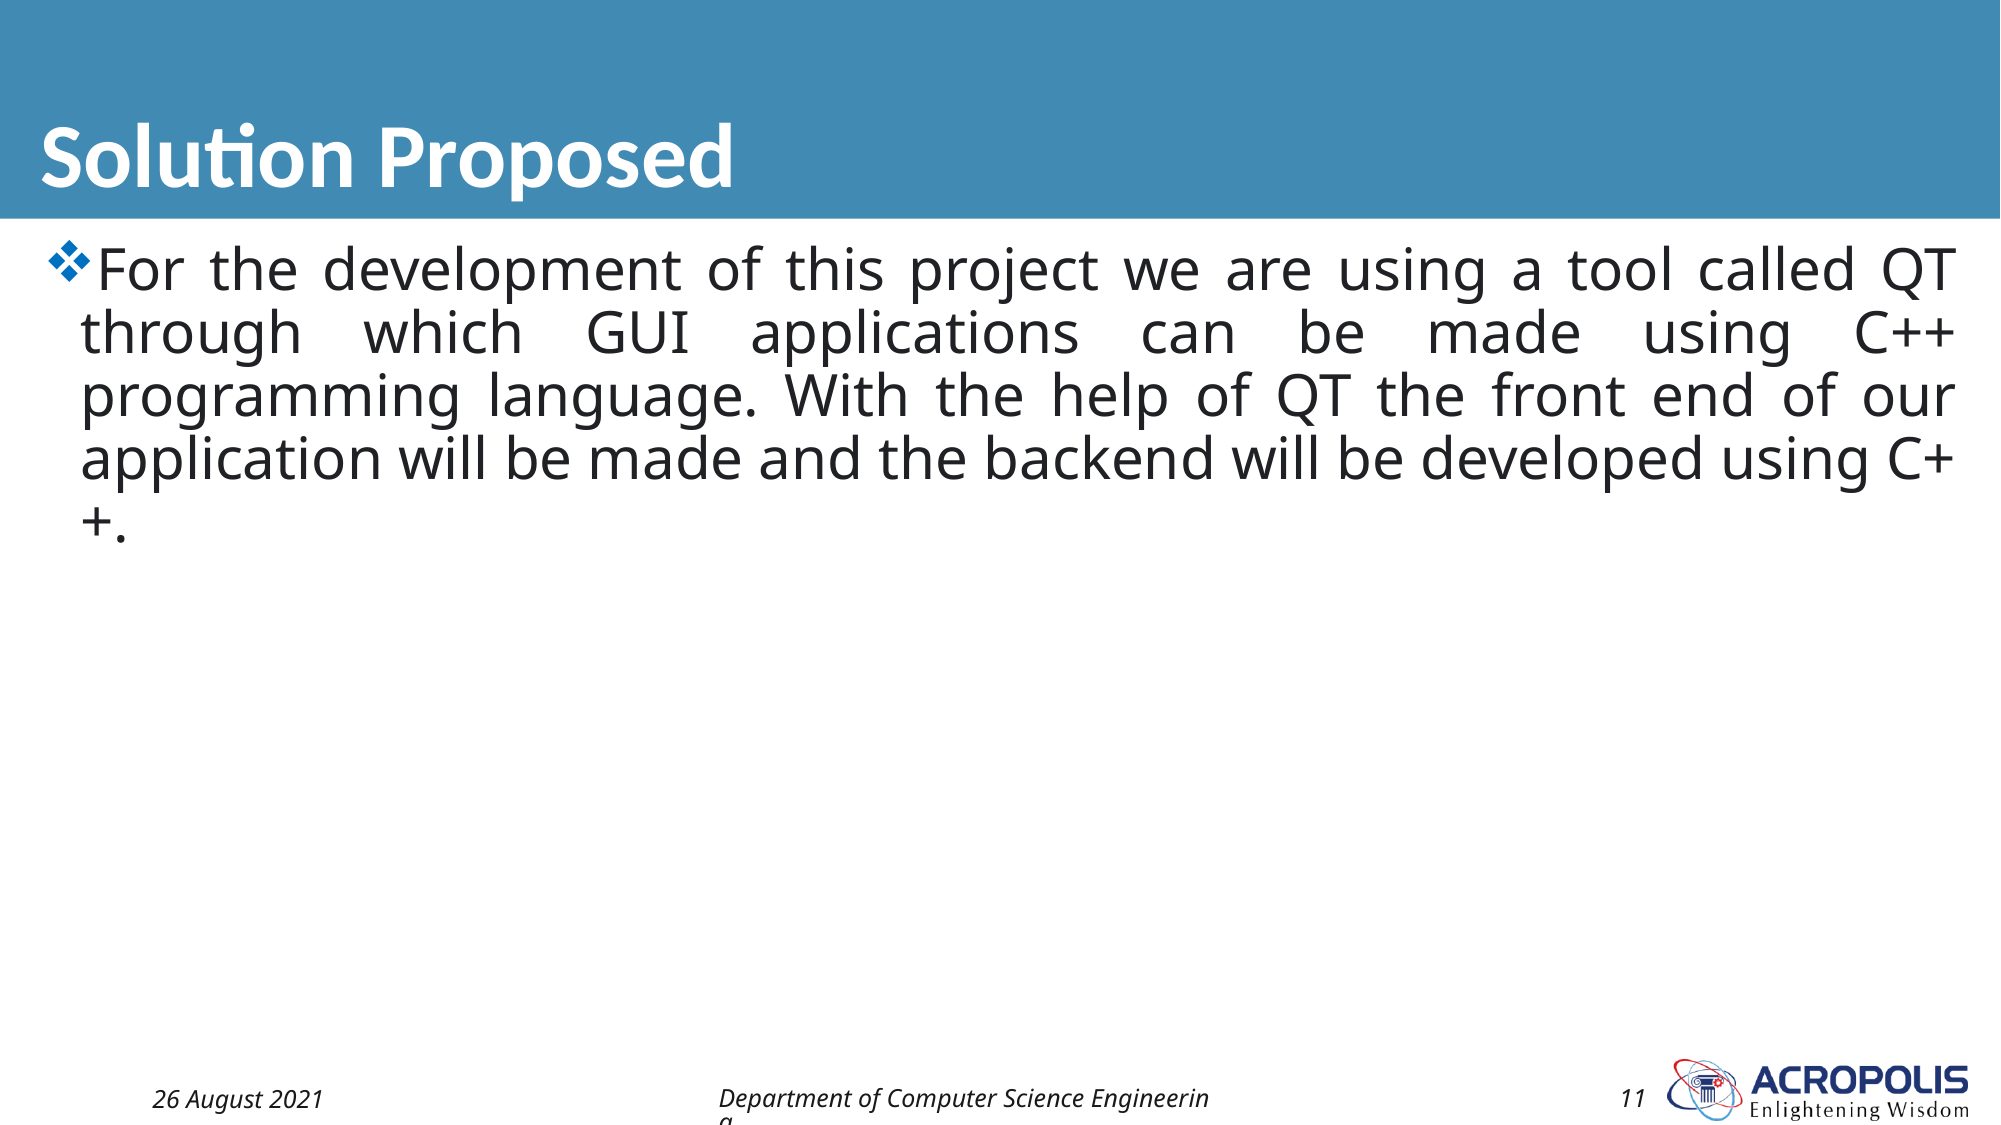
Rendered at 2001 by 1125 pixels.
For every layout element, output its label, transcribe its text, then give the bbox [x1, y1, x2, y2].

slide_number 11 [1436, 1076, 1662, 1122]
footer Department of Computer Science Engineering [703, 1076, 1229, 1122]
title Solution Proposed [25, 0, 1974, 214]
picture [1667, 1072, 1968, 1121]
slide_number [137, 1076, 663, 1122]
list For the development of this project we are using a tool called QT through which GUI applications can be made using C++ programming language. With the help of QT the front end of our application will be made and the backend will be developed using C++. [28, 232, 1972, 1072]
